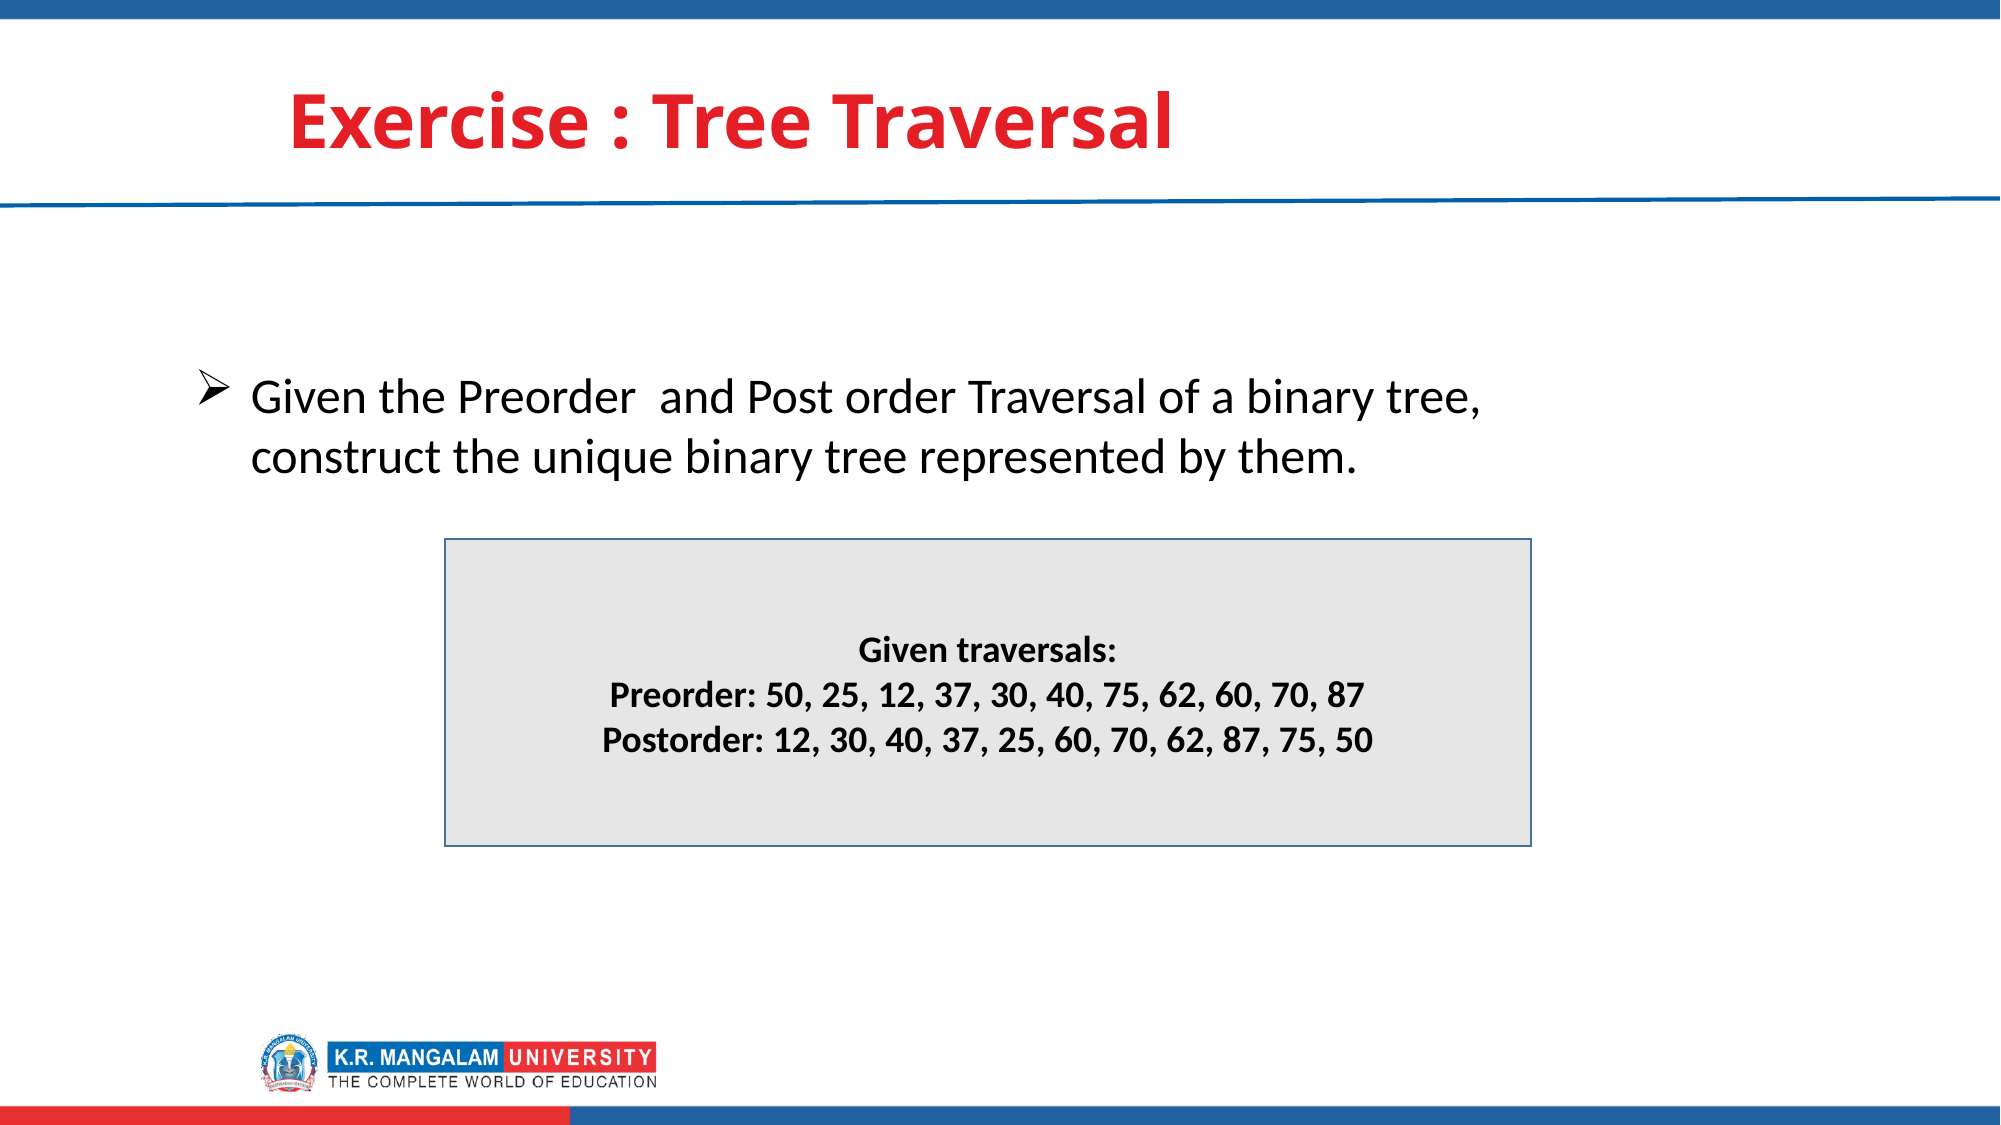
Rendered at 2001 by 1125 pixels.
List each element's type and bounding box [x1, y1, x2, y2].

picture [261, 1034, 658, 1092]
list [0, 0, 2000, 198]
text_box [0, 198, 2000, 206]
list [0, 206, 2000, 1125]
